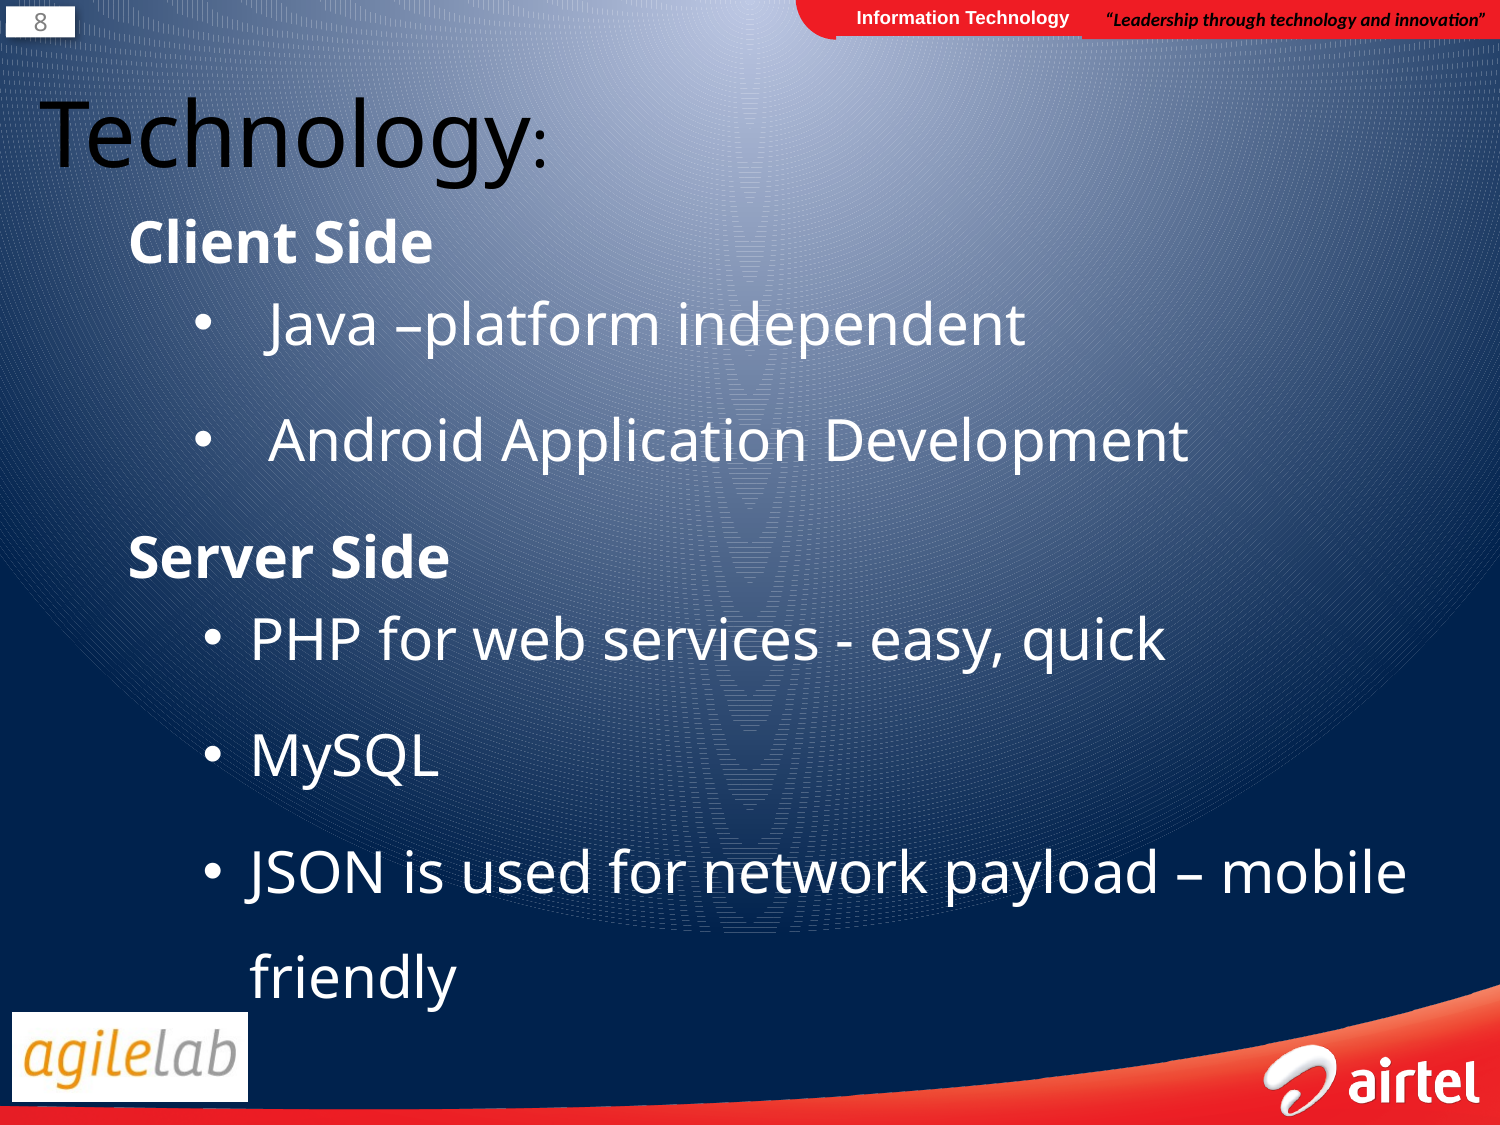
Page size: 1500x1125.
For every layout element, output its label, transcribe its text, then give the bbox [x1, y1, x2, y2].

picture [0, 962, 1500, 1125]
title Technology: [24, 87, 1288, 175]
list Client Side Java –platform independent Android Application Development Server Side PHP for web services - easy, quick MySQL JSON is used for network payload – mobile friendly [112, 162, 1500, 905]
